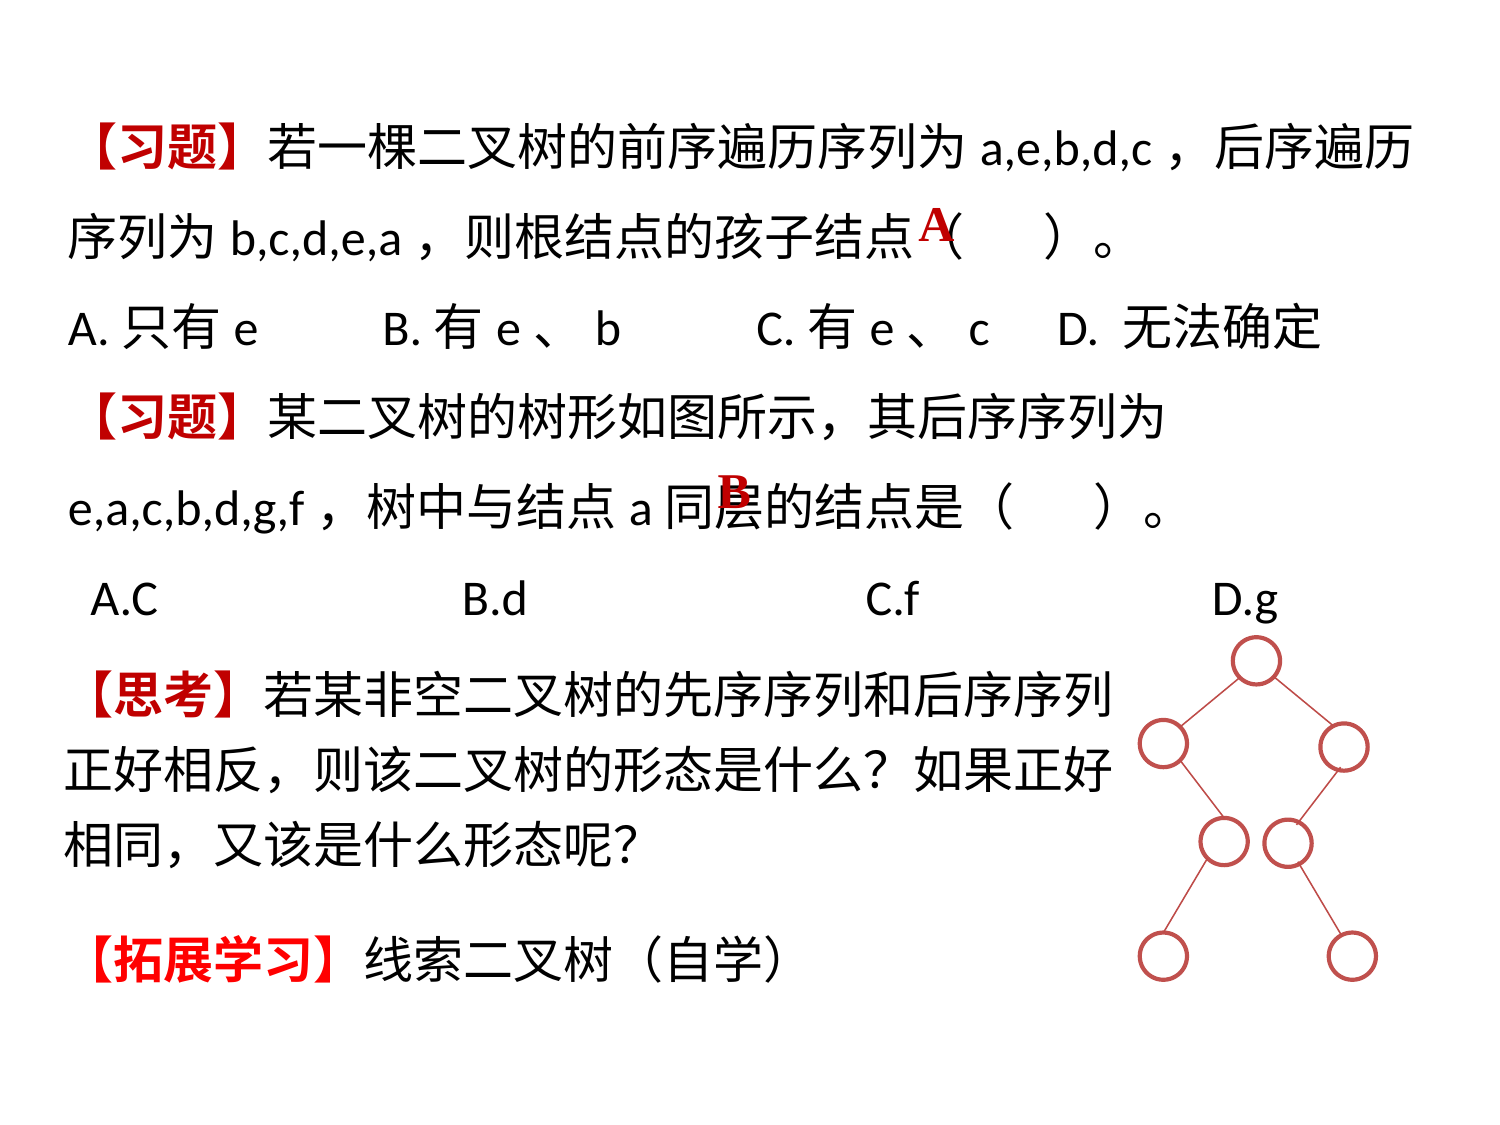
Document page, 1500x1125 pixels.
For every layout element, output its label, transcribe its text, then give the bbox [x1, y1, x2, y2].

text_box A [903, 184, 961, 260]
text_box 【习题】若一棵二叉树的前序遍历序列为a,e,b,d,c，后序遍历序列为b,c,d,e,a，则根结点的孩子结点（ ）。 A.只有e B.有e、b C.有e、c D. 无法确定 【习题】某二叉树的树形如图所示，其后序序列为e,a,c,b,d,g,f，树中与结点a同层的结点是（ ）。 A.C B.d C.f D.g [53, 78, 1459, 633]
text_box 【思考】若某非空二叉树的先序序列和后序序列正好相反，则该二叉树的形态是什么？如果正好相同，又该是什么形态呢？ 【拓展学习】线索二叉树（自学） [48, 641, 1136, 996]
text_box B [702, 451, 760, 527]
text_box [1139, 636, 1377, 981]
